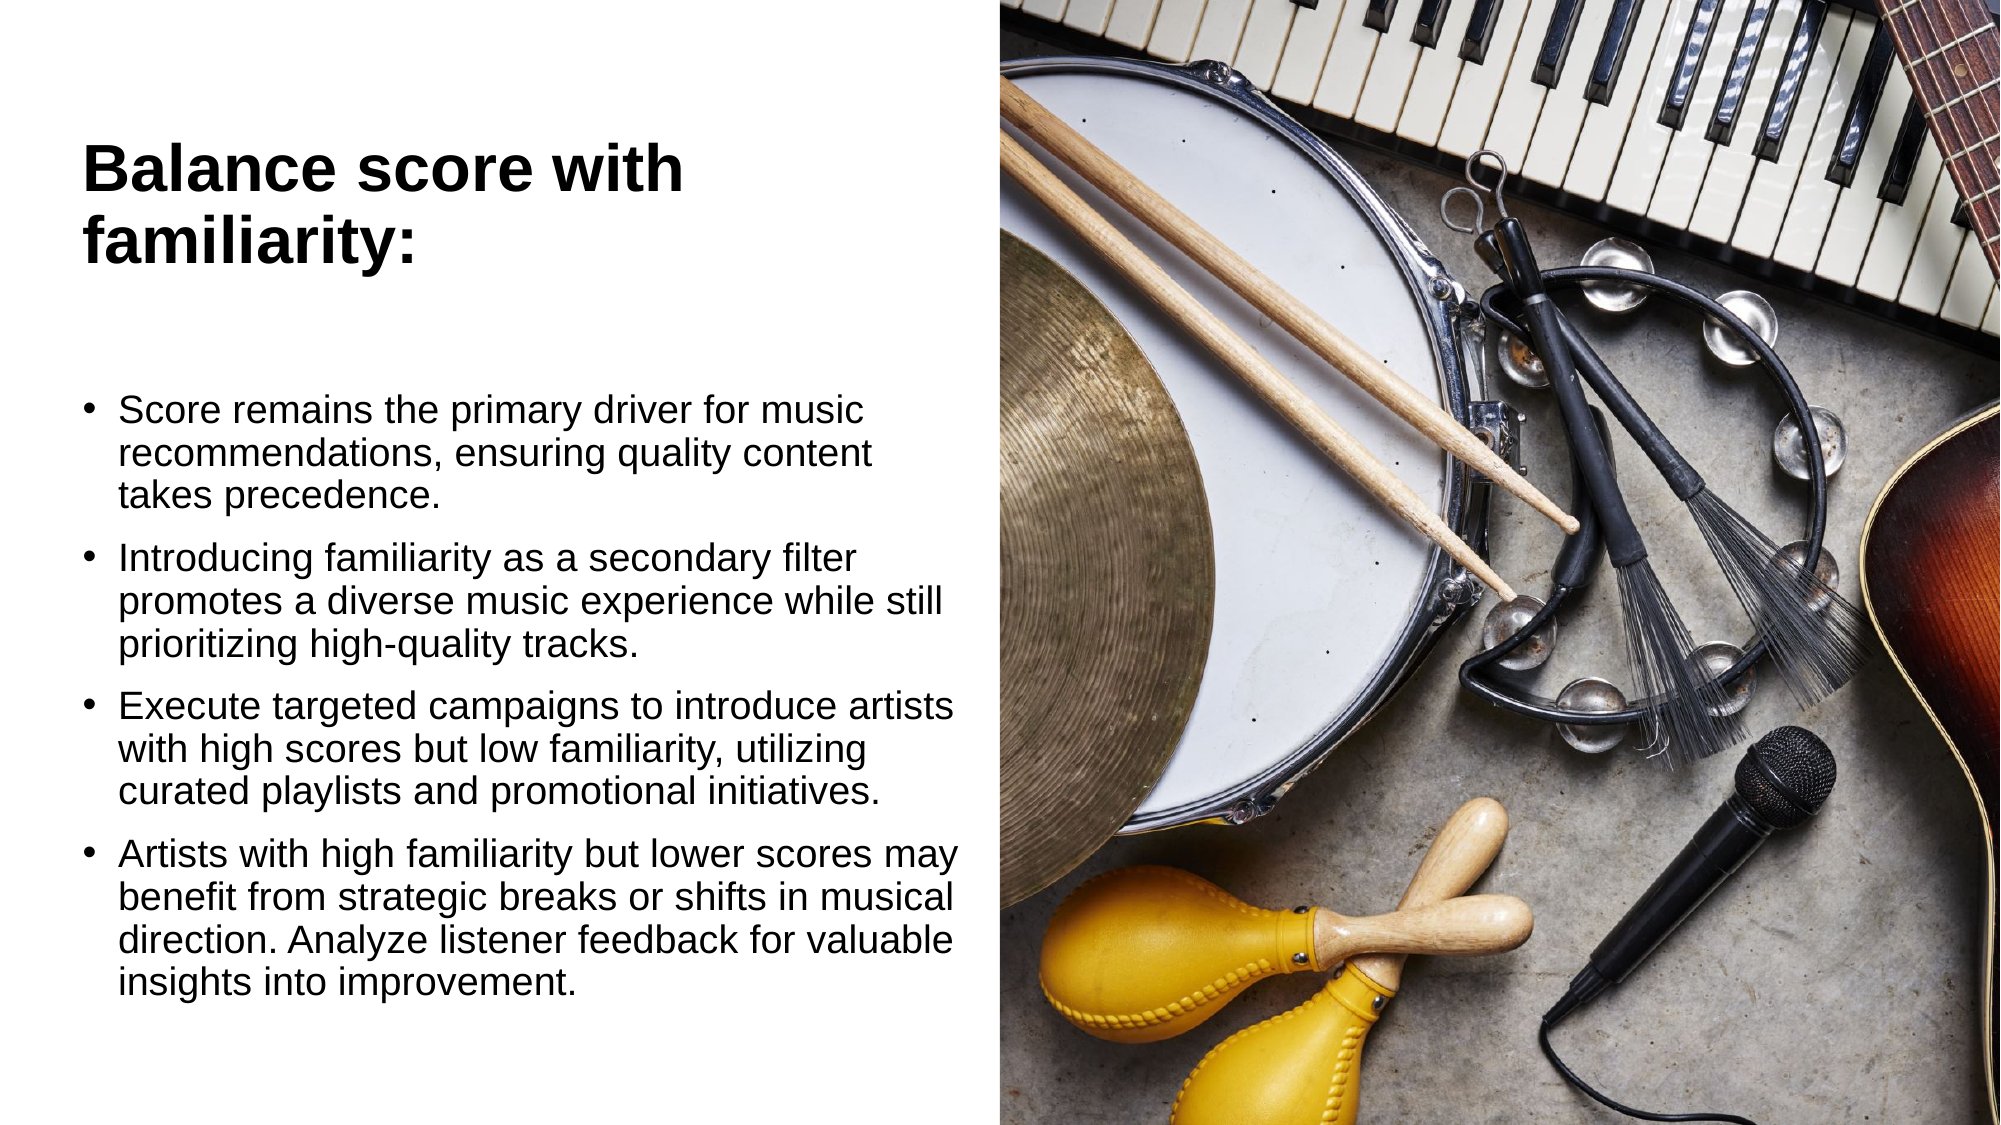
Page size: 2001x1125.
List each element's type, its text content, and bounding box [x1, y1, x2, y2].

title Balance score with familiarity: [67, 100, 926, 331]
list Score remains the primary driver for music recommendations, ensuring quality content takes precedence. Introducing familiarity as a secondary filter promotes a diverse music experience while still prioritizing high-quality tracks. Execute targeted campaigns to introduce artists with high scores but low familiarity, utilizing curated playlists and promotional initiatives. Artists with high familiarity but lower scores may benefit from strategic breaks or shifts in musical direction. Analyze listener feedback for valuable insights into improvement. [67, 331, 983, 1054]
picture [999, 0, 2000, 1125]
